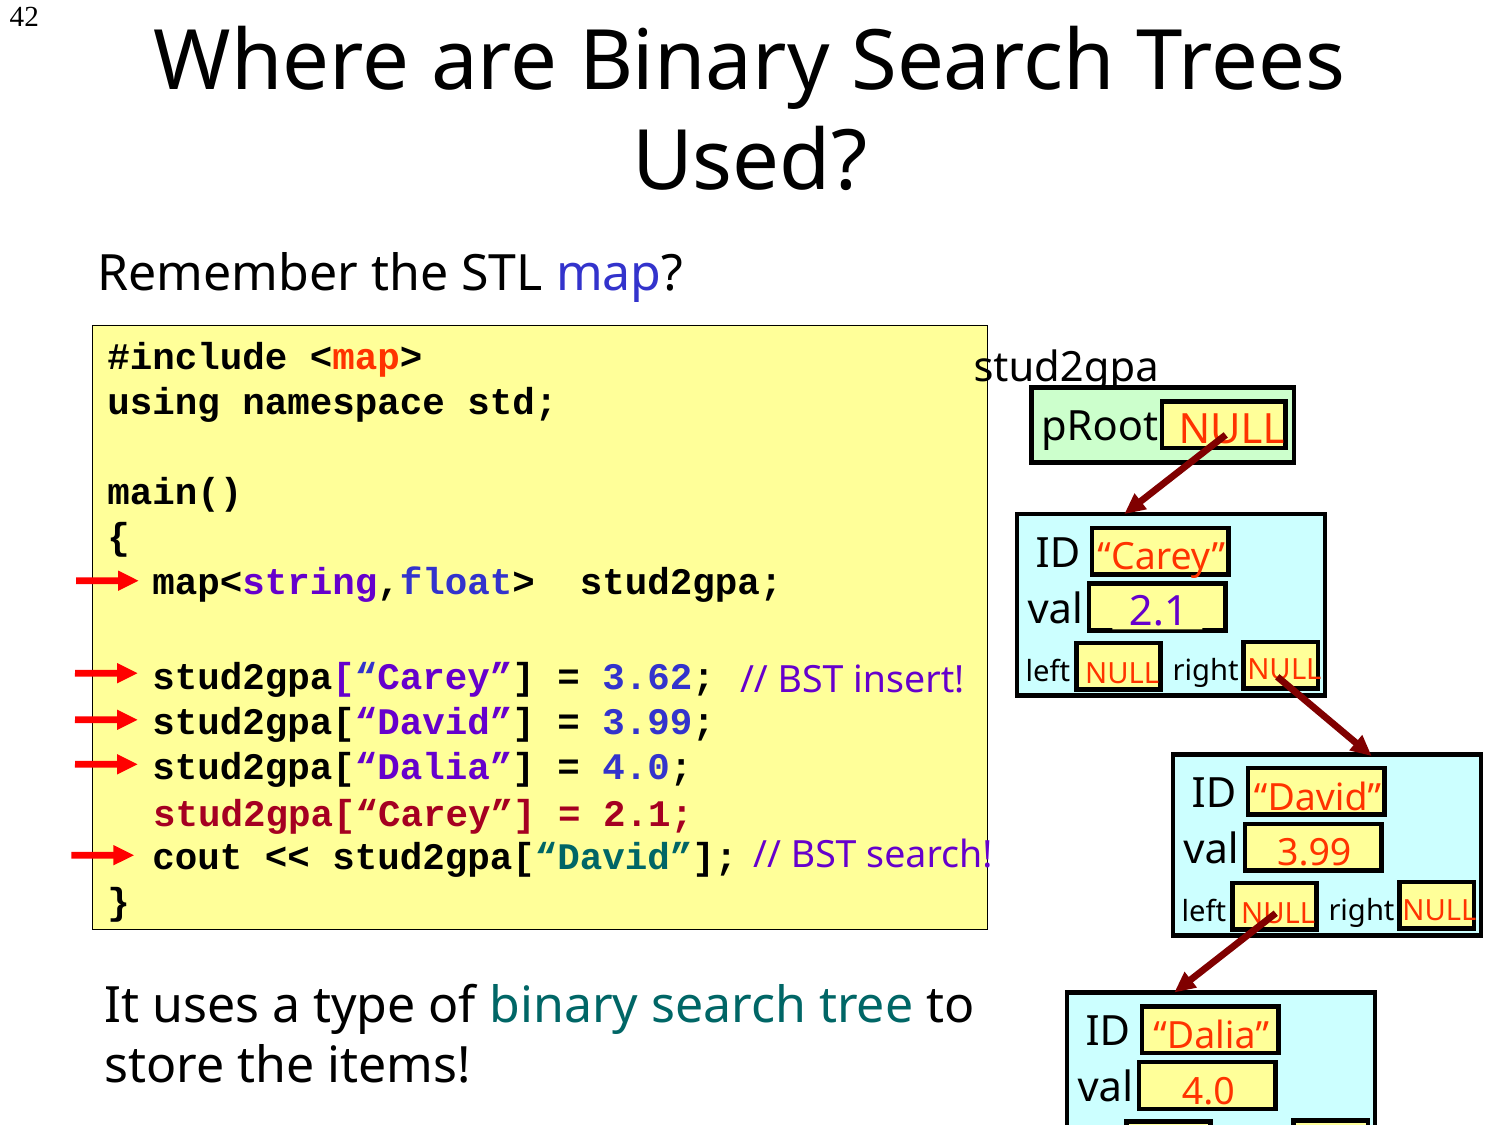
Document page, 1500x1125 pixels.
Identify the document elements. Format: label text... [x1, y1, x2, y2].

text_box NULL [1329, 642, 1337, 675]
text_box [1162, 676, 1494, 936]
text_box [74, 758, 138, 771]
text_box [74, 713, 138, 727]
slide_number 42 [0, 0, 55, 65]
text_box #include <map> using namespace std; main() { map<string,float> stud2gpa; stud2gpa[“Carey”] = 3.62; stud2gpa[“David”] = 3.99; stud2gpa[“Dalia”] = 4.0; cout << stud2gpa[“David”]; } [92, 324, 988, 930]
text_box [71, 849, 134, 862]
text_box stud2gpa[“Carey”] = 2.1; [138, 781, 708, 841]
text_box It uses a type of binary search tree to store the items! [89, 965, 1002, 1101]
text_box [1006, 434, 1326, 697]
text_box [76, 574, 139, 587]
title Where are Binary Search Trees Used? [112, 12, 1388, 200]
text_box [1031, 387, 1294, 394]
text_box // BST search! [738, 823, 1008, 883]
text_box // BST insert! [725, 647, 980, 708]
text_box stud2gpa [958, 332, 1174, 398]
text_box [1056, 912, 1390, 1125]
text_box [74, 667, 138, 680]
text_box Remember the STL map? [0, 232, 819, 308]
text_box pRoot [1026, 391, 1174, 433]
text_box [1112, 576, 1203, 643]
text_box NULL [1163, 394, 1300, 433]
